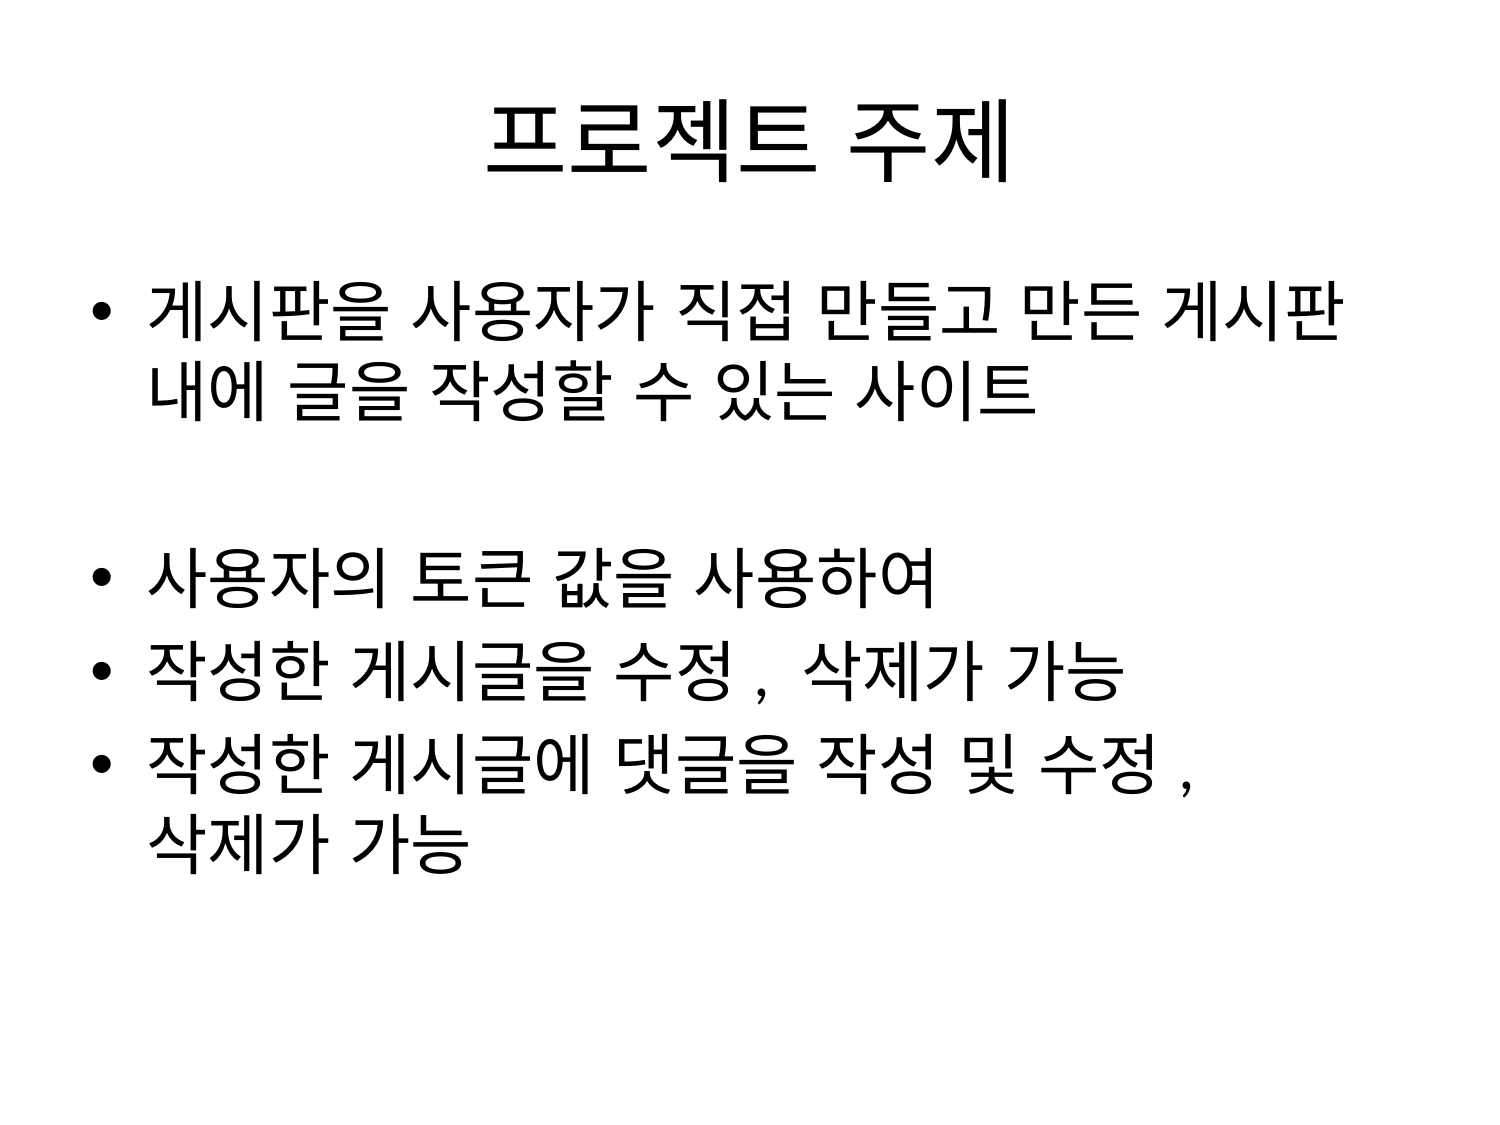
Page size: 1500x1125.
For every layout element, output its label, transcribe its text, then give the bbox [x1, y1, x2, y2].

title 프로젝트 주제 [75, 45, 1425, 233]
list 게시판을 사용자가 직접 만들고 만든 게시판 내에 글을 작성할 수 있는 사이트 사용자의 토큰 값을 사용하여 작성한 게시글을 수정, 삭제가 가능 작성한 게시글에 댓글을 작성 및 수정, 삭제가 가능 [75, 262, 1425, 1005]
